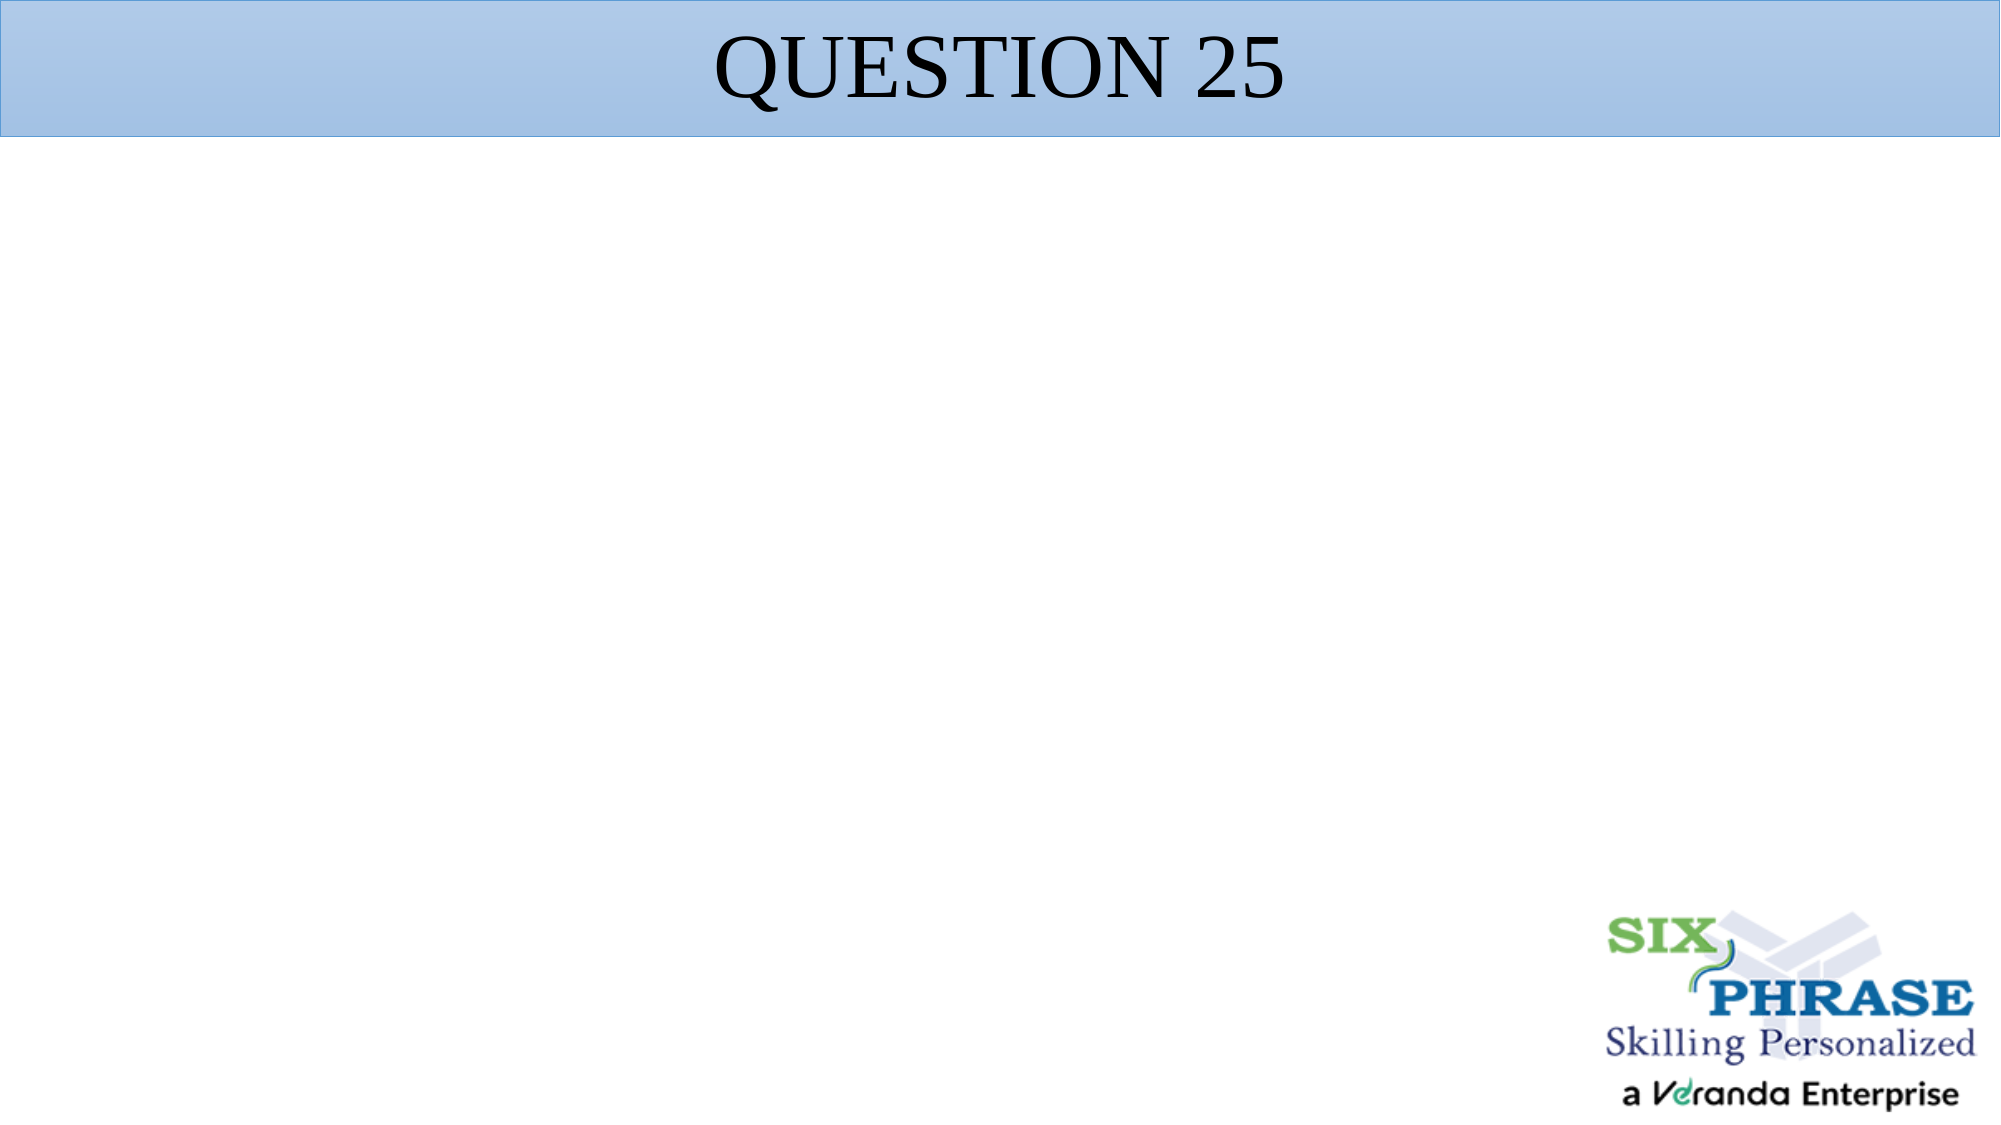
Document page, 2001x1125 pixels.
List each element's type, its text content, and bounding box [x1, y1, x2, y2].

picture [1585, 894, 2000, 1125]
title QUESTION 25 [0, 0, 2000, 137]
